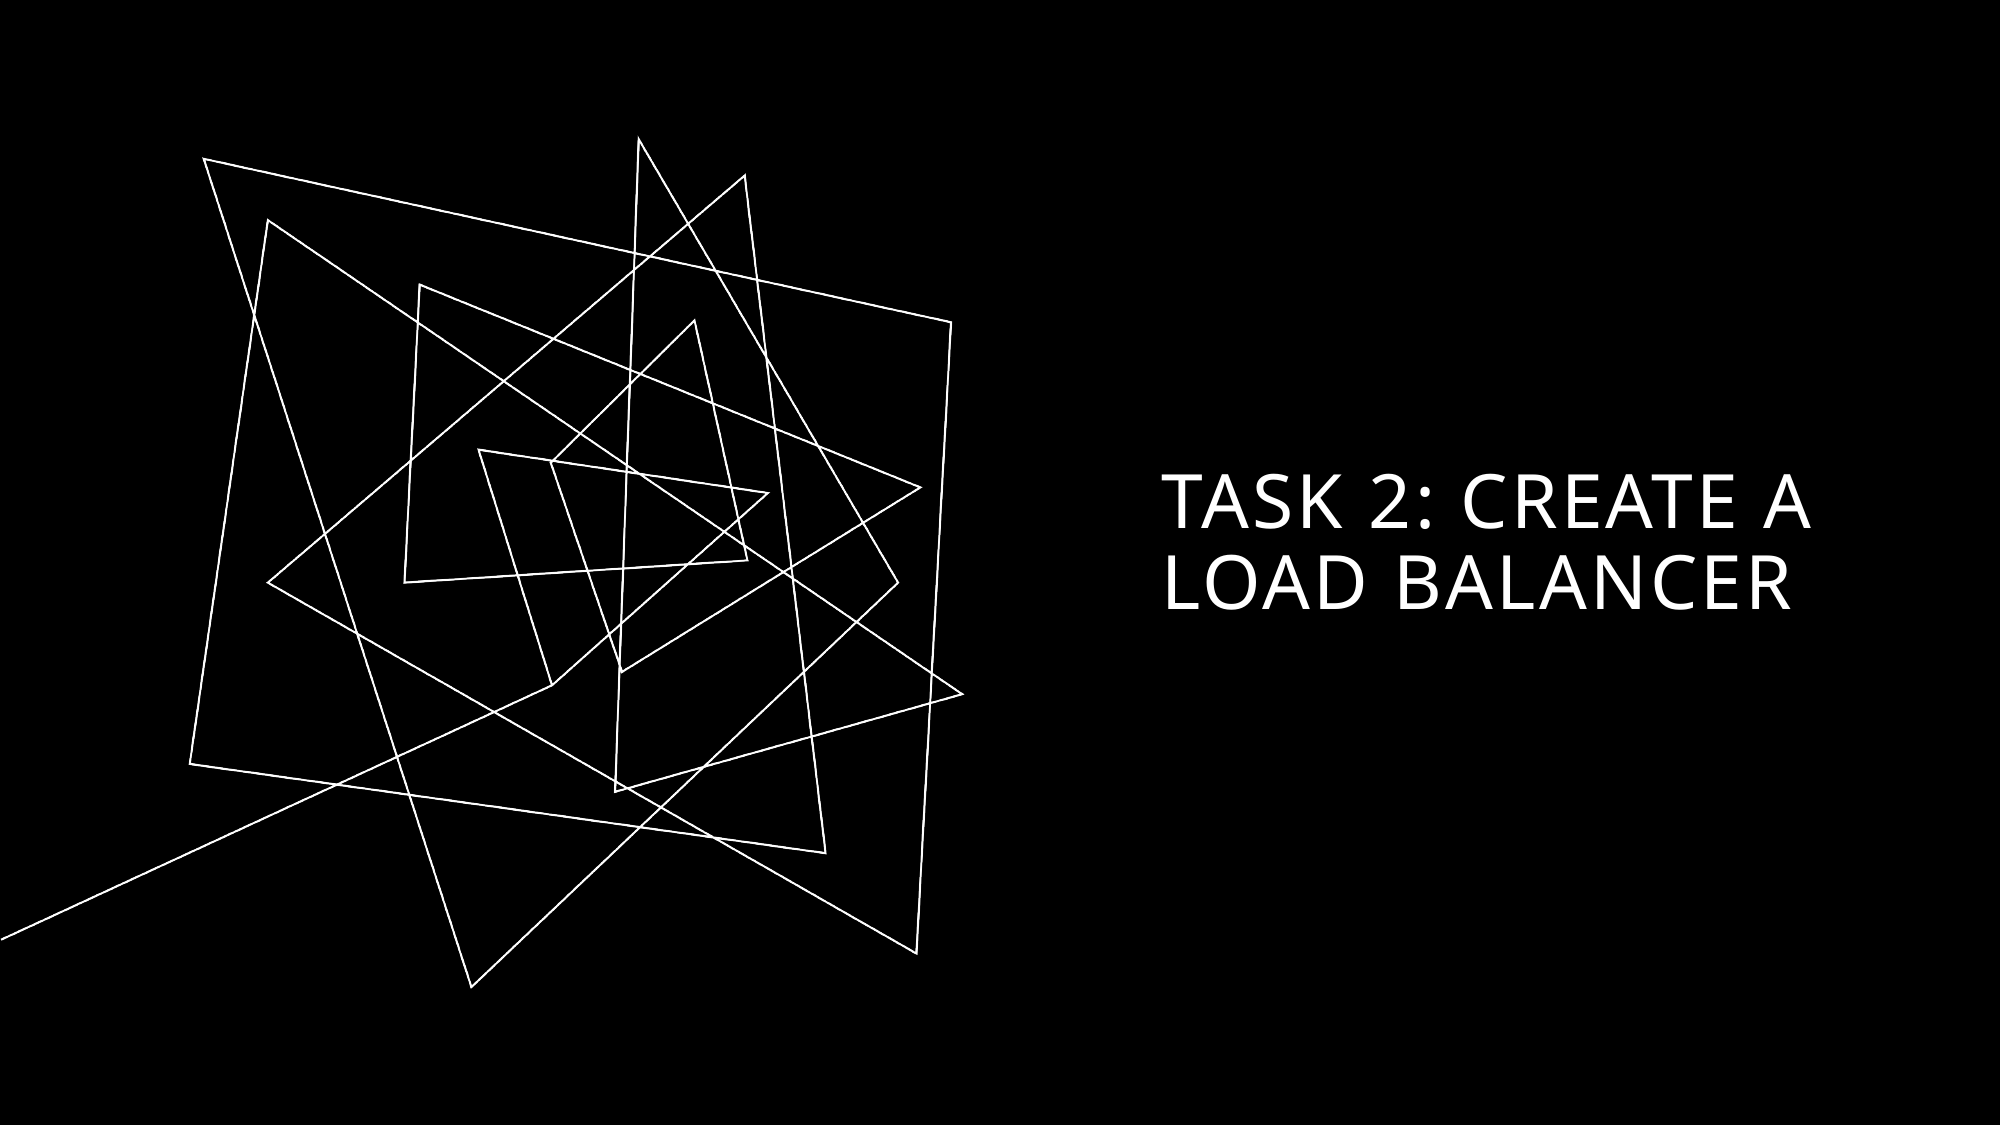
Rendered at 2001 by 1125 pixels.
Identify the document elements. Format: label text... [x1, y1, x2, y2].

picture [0, 135, 965, 989]
title Task 2: Create a Load Balancer [1146, 352, 1926, 634]
